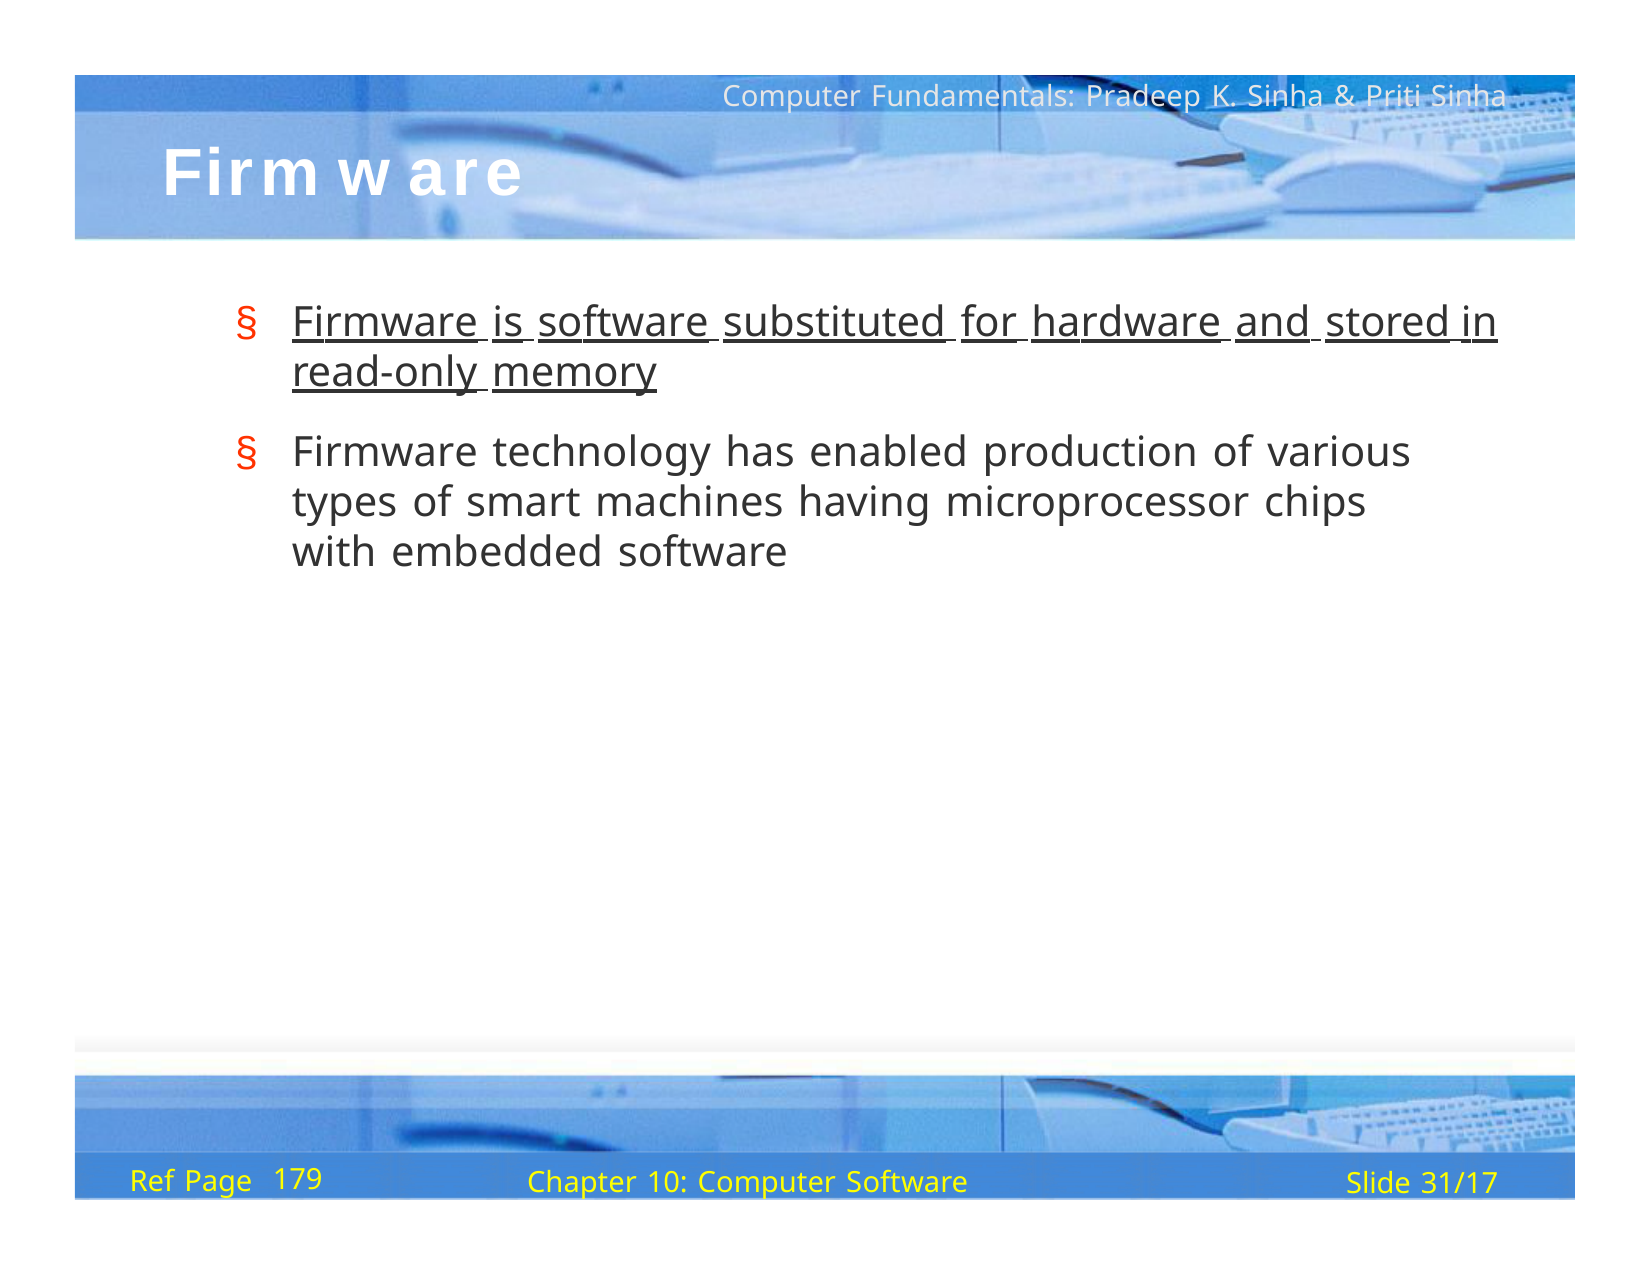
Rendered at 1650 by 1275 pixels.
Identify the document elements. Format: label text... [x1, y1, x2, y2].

text_box 179 [270, 1160, 331, 1196]
text_box § Firmware is software substituted for hardware and stored in read-only memory § Firmware technology has enabled production of various types of smart machines having microprocessor chips with embedded software [232, 294, 1500, 575]
picture [74, 75, 1575, 241]
footer Chapter 10: Computer Software [524, 1162, 1030, 1275]
slide_number Ref Page [127, 1161, 260, 1275]
text_box [74, 1035, 1575, 1200]
slide_number Slide 31/17 [1343, 1164, 1517, 1275]
title Firm w are [159, 128, 1491, 342]
text_box Computer Fundamentals: Pradeep K. Sinha & Priti Sinha [720, 76, 1554, 112]
